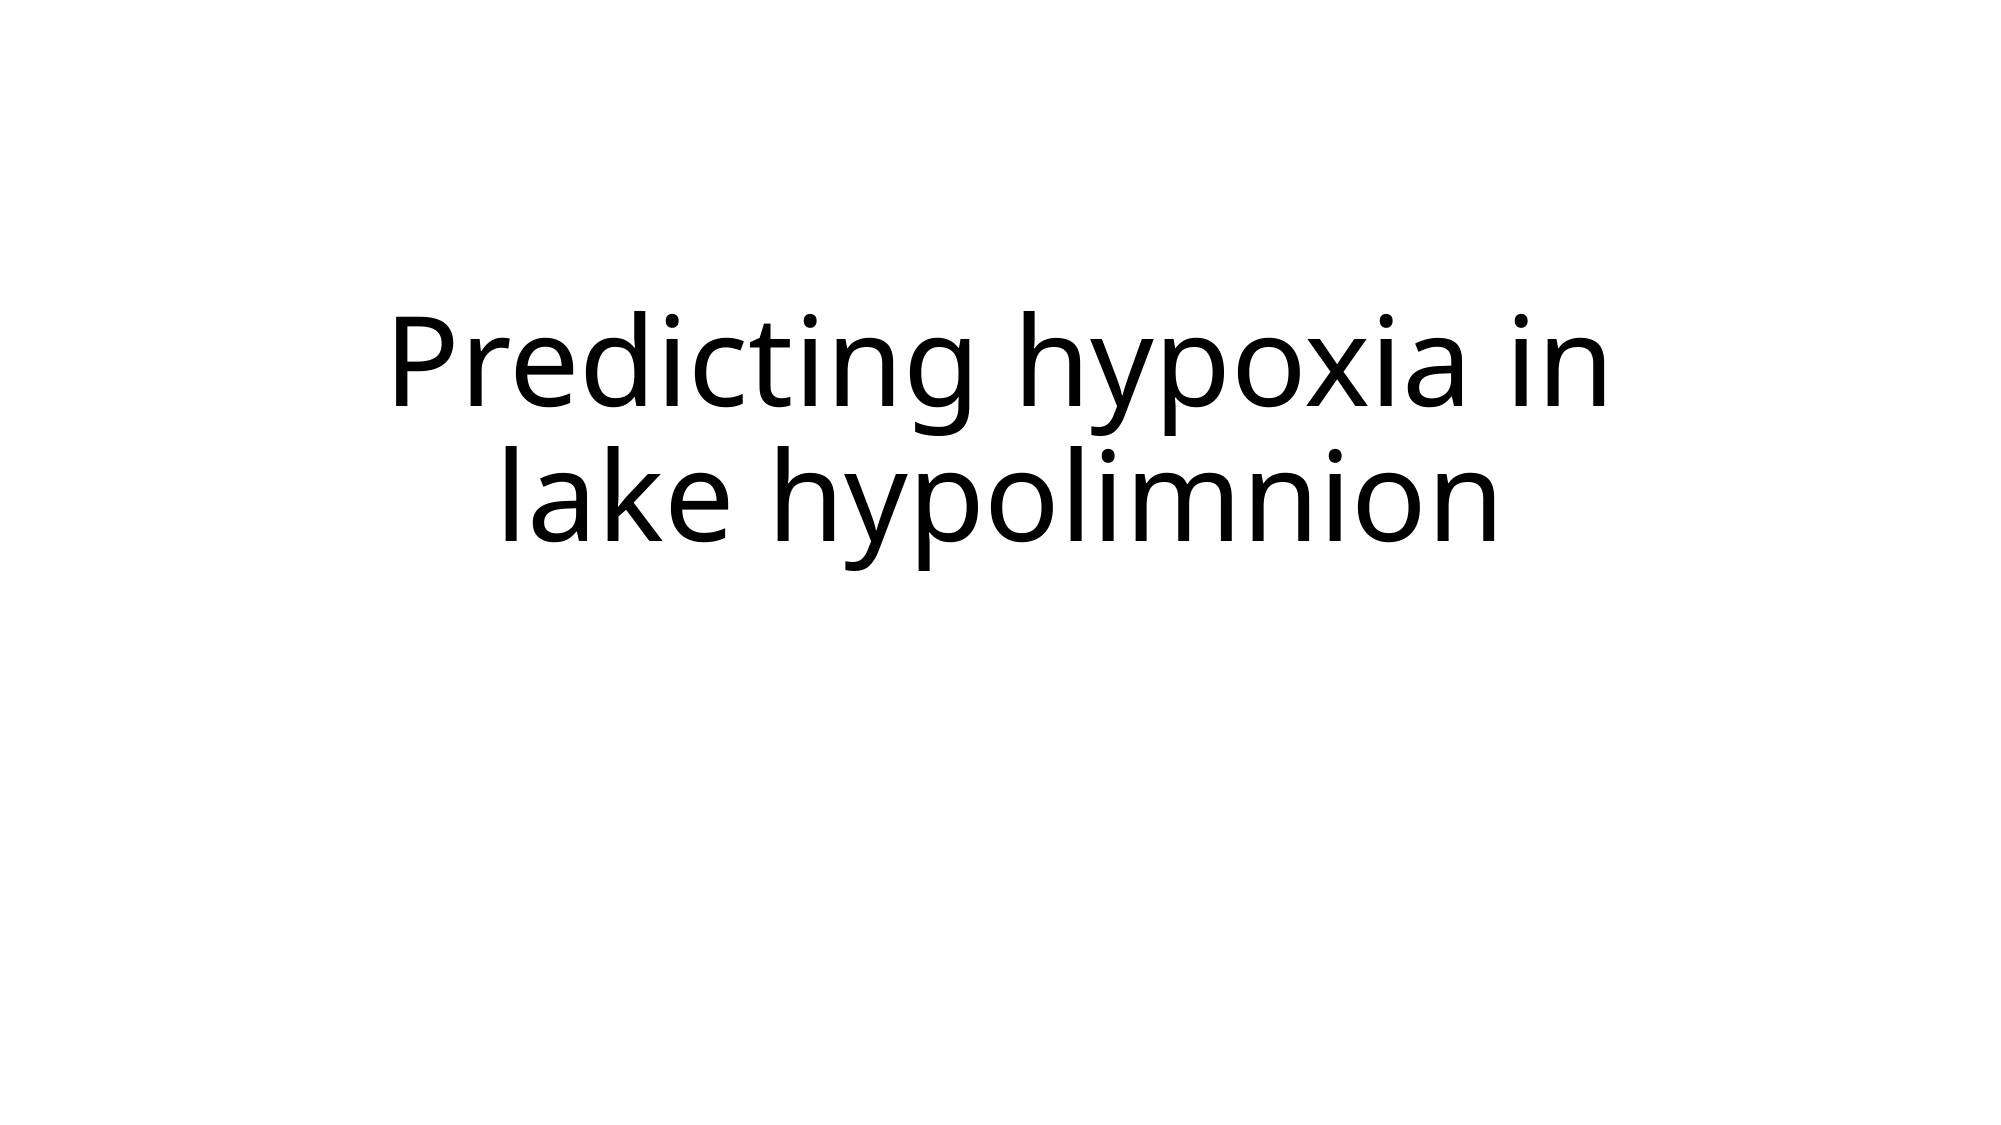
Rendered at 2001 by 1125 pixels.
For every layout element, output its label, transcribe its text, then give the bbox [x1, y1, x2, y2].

title Predicting hypoxia in lake hypolimnion [249, 184, 1750, 576]
